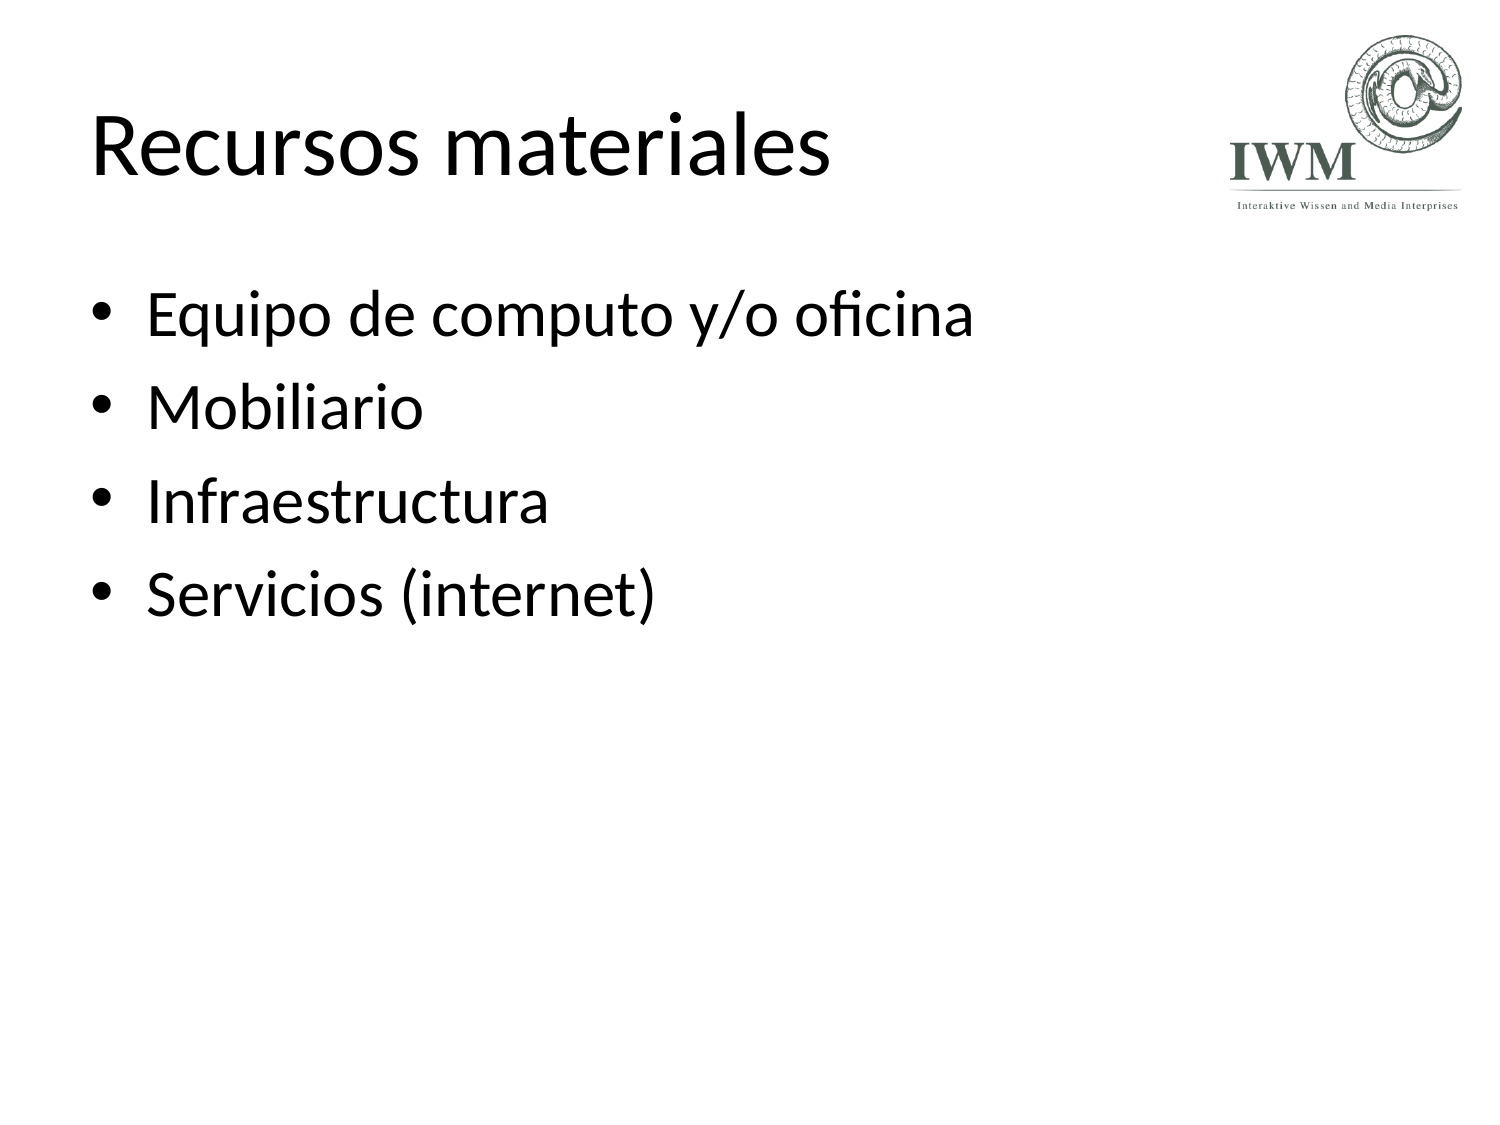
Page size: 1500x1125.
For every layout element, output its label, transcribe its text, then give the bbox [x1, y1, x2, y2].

picture [1230, 34, 1462, 212]
title Recursos materiales [75, 45, 1425, 233]
list Equipo de computo y/o oficina Mobiliario Infraestructura Servicios (internet) [75, 262, 1425, 1005]
